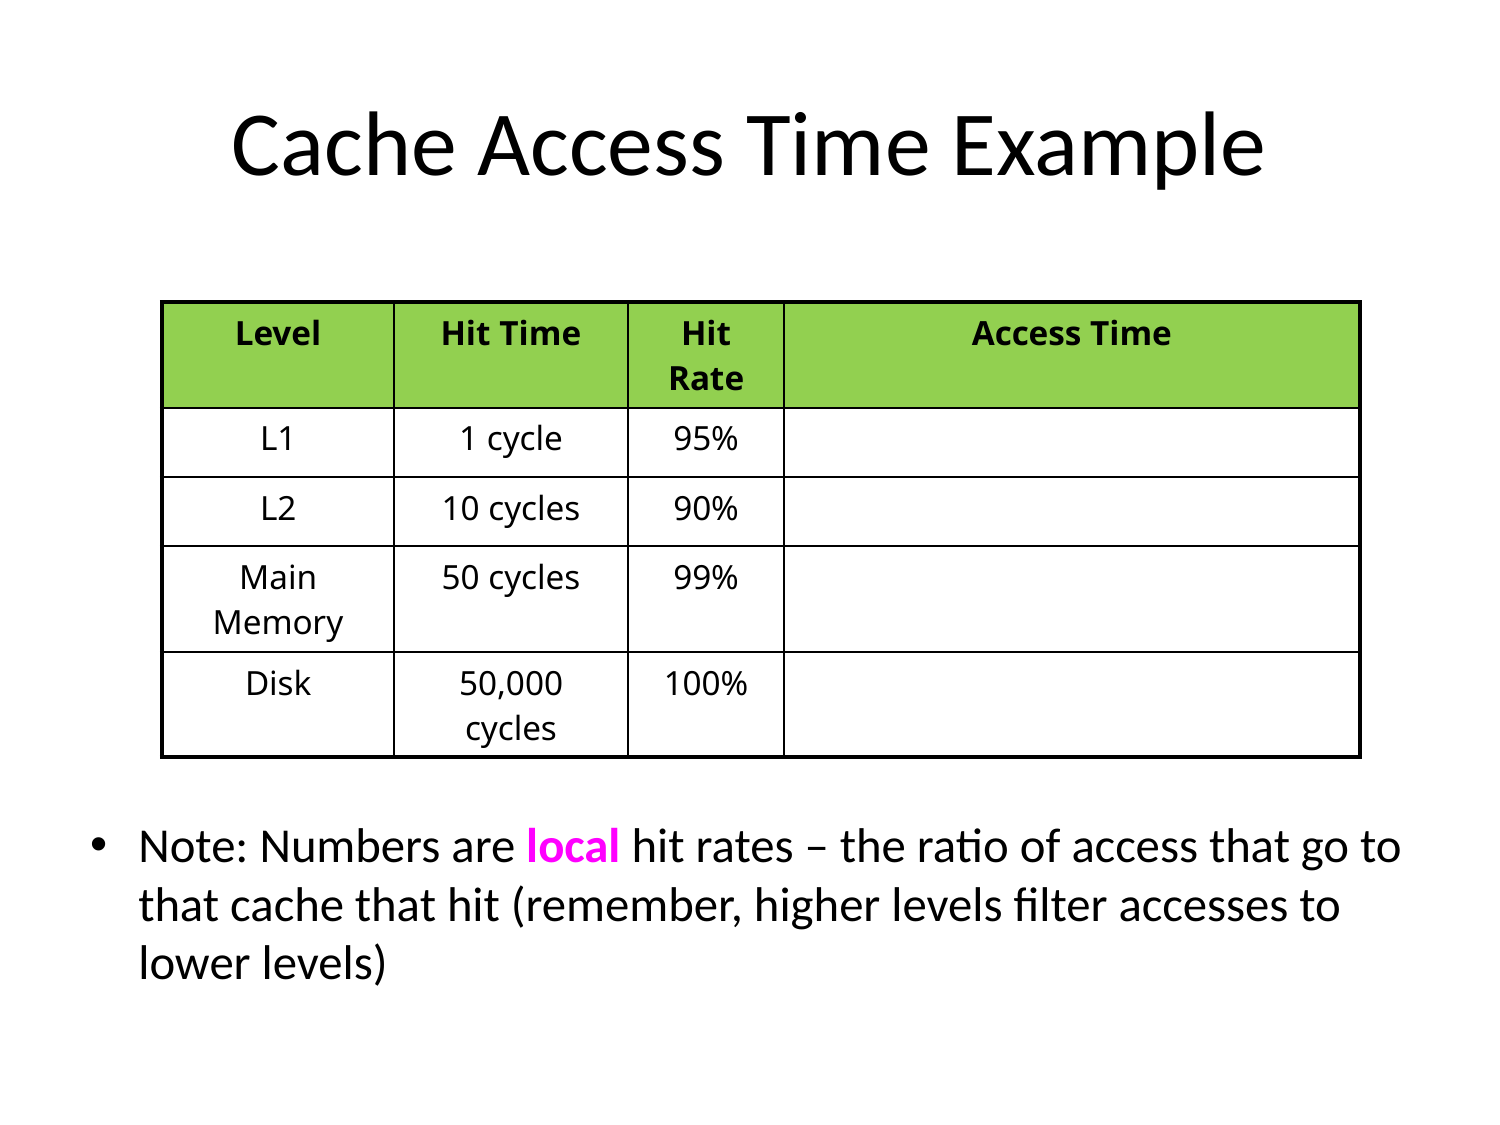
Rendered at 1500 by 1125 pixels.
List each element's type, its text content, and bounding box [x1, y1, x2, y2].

table_cell 10 cycles [395, 478, 627, 545]
table_header Hit Time [395, 304, 627, 407]
table_cell 95% [629, 409, 783, 476]
table_cell [785, 409, 1358, 476]
table_cell 50,000 cycles [395, 653, 627, 755]
table_header Access Time [785, 304, 1358, 407]
table_cell [785, 547, 1358, 651]
table_header Level [164, 304, 393, 407]
list Note: Numbers are local hit rates – the ratio of access that go to that cache that hit (remember, higher levels filter accesses to lower levels) [75, 262, 1425, 1005]
table_cell [785, 478, 1358, 545]
table_cell 50 cycles [395, 547, 627, 651]
table_cell [785, 653, 1358, 755]
table_cell Main Memory [164, 547, 393, 651]
table_cell L2 [164, 478, 393, 545]
table_cell L1 [164, 409, 393, 476]
table_cell 90% [629, 478, 783, 545]
table_cell 1 cycle [395, 409, 627, 476]
title Cache Access Time Example [75, 45, 1425, 233]
table_header Hit Rate [629, 304, 783, 407]
table_cell Disk [164, 653, 393, 755]
table_cell 100% [629, 653, 783, 755]
table_cell 99% [629, 547, 783, 651]
